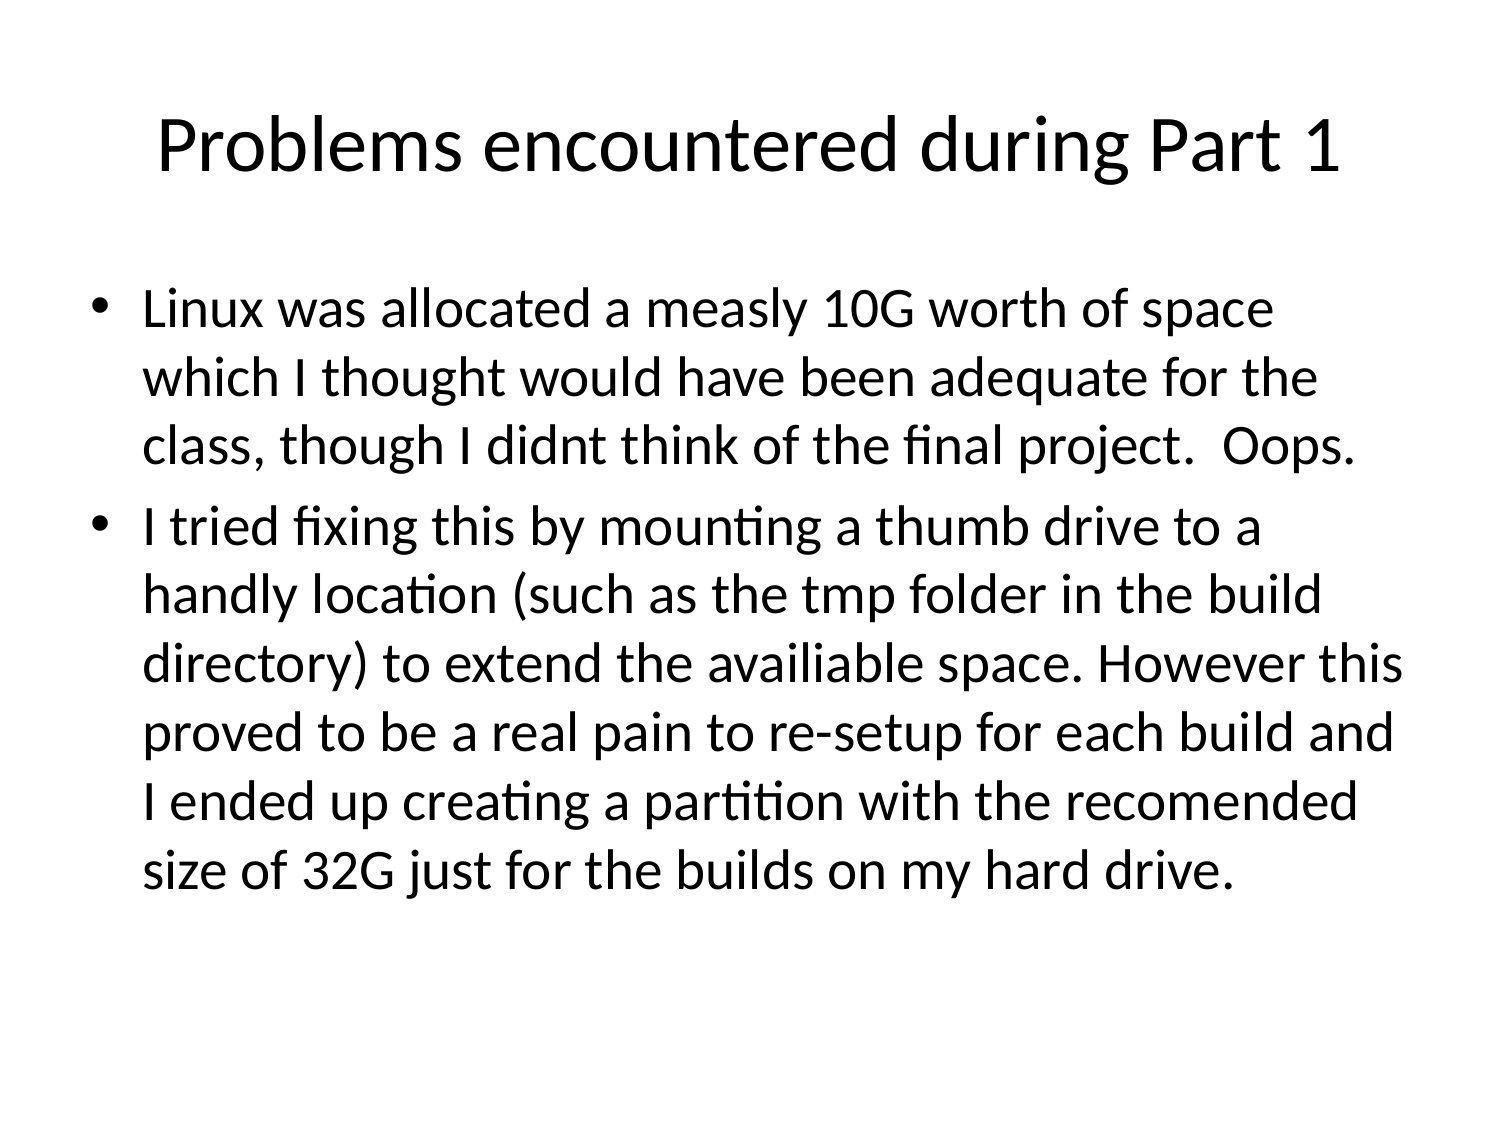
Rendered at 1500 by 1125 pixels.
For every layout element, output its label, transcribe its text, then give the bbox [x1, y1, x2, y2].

list Linux was allocated a measly 10G worth of space which I thought would have been adequate for the class, though I didnt think of the final project. Oops. I tried fixing this by mounting a thumb drive to a handly location (such as the tmp folder in the build directory) to extend the availiable space. However this proved to be a real pain to re-setup for each build and I ended up creating a partition with the recomended size of 32G just for the builds on my hard drive. [75, 262, 1425, 1005]
title Problems encountered during Part 1 [75, 45, 1425, 233]
